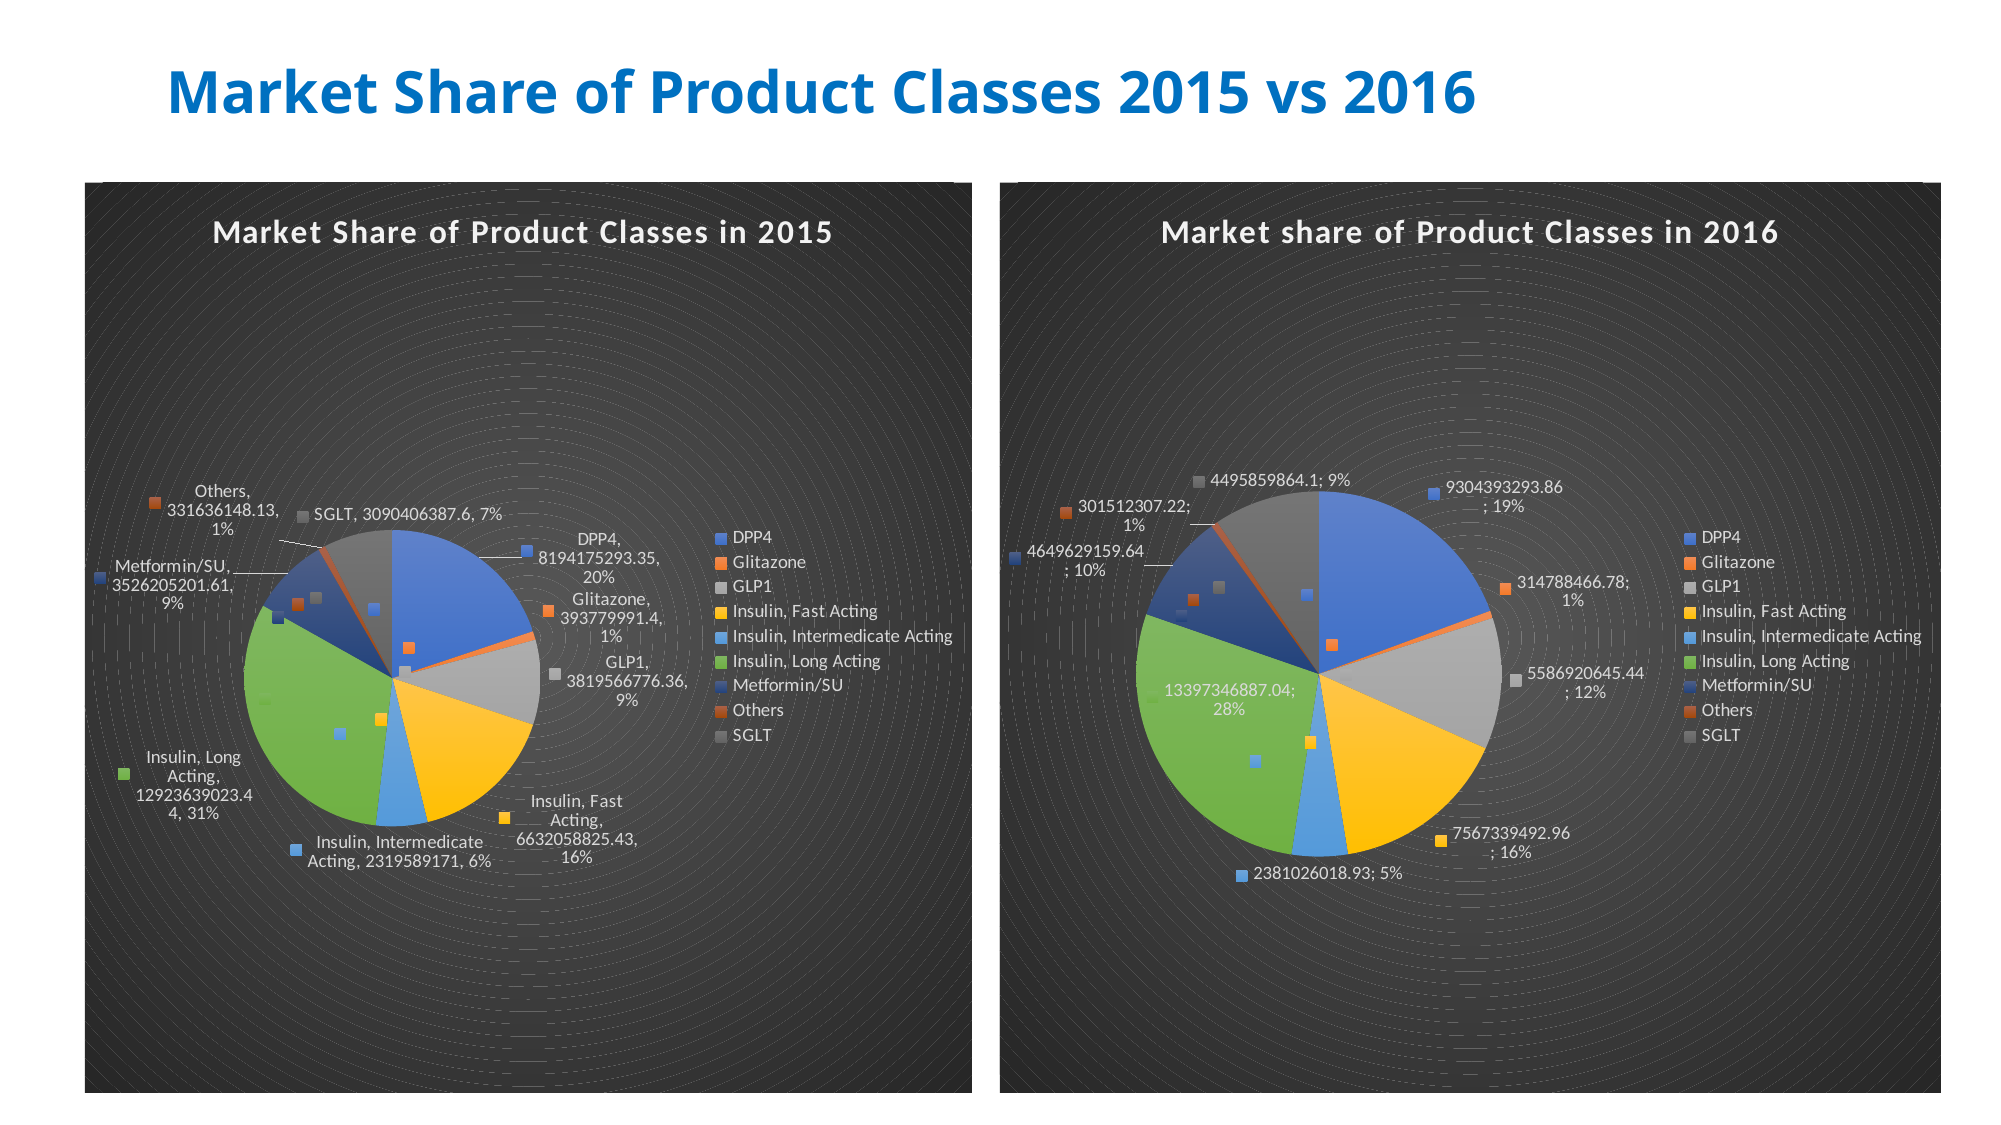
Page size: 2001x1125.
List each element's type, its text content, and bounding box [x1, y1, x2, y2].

chart [84, 182, 972, 1094]
title Market Share of Product Classes 2015 vs 2016 [151, 59, 1791, 130]
chart [999, 182, 1941, 1094]
